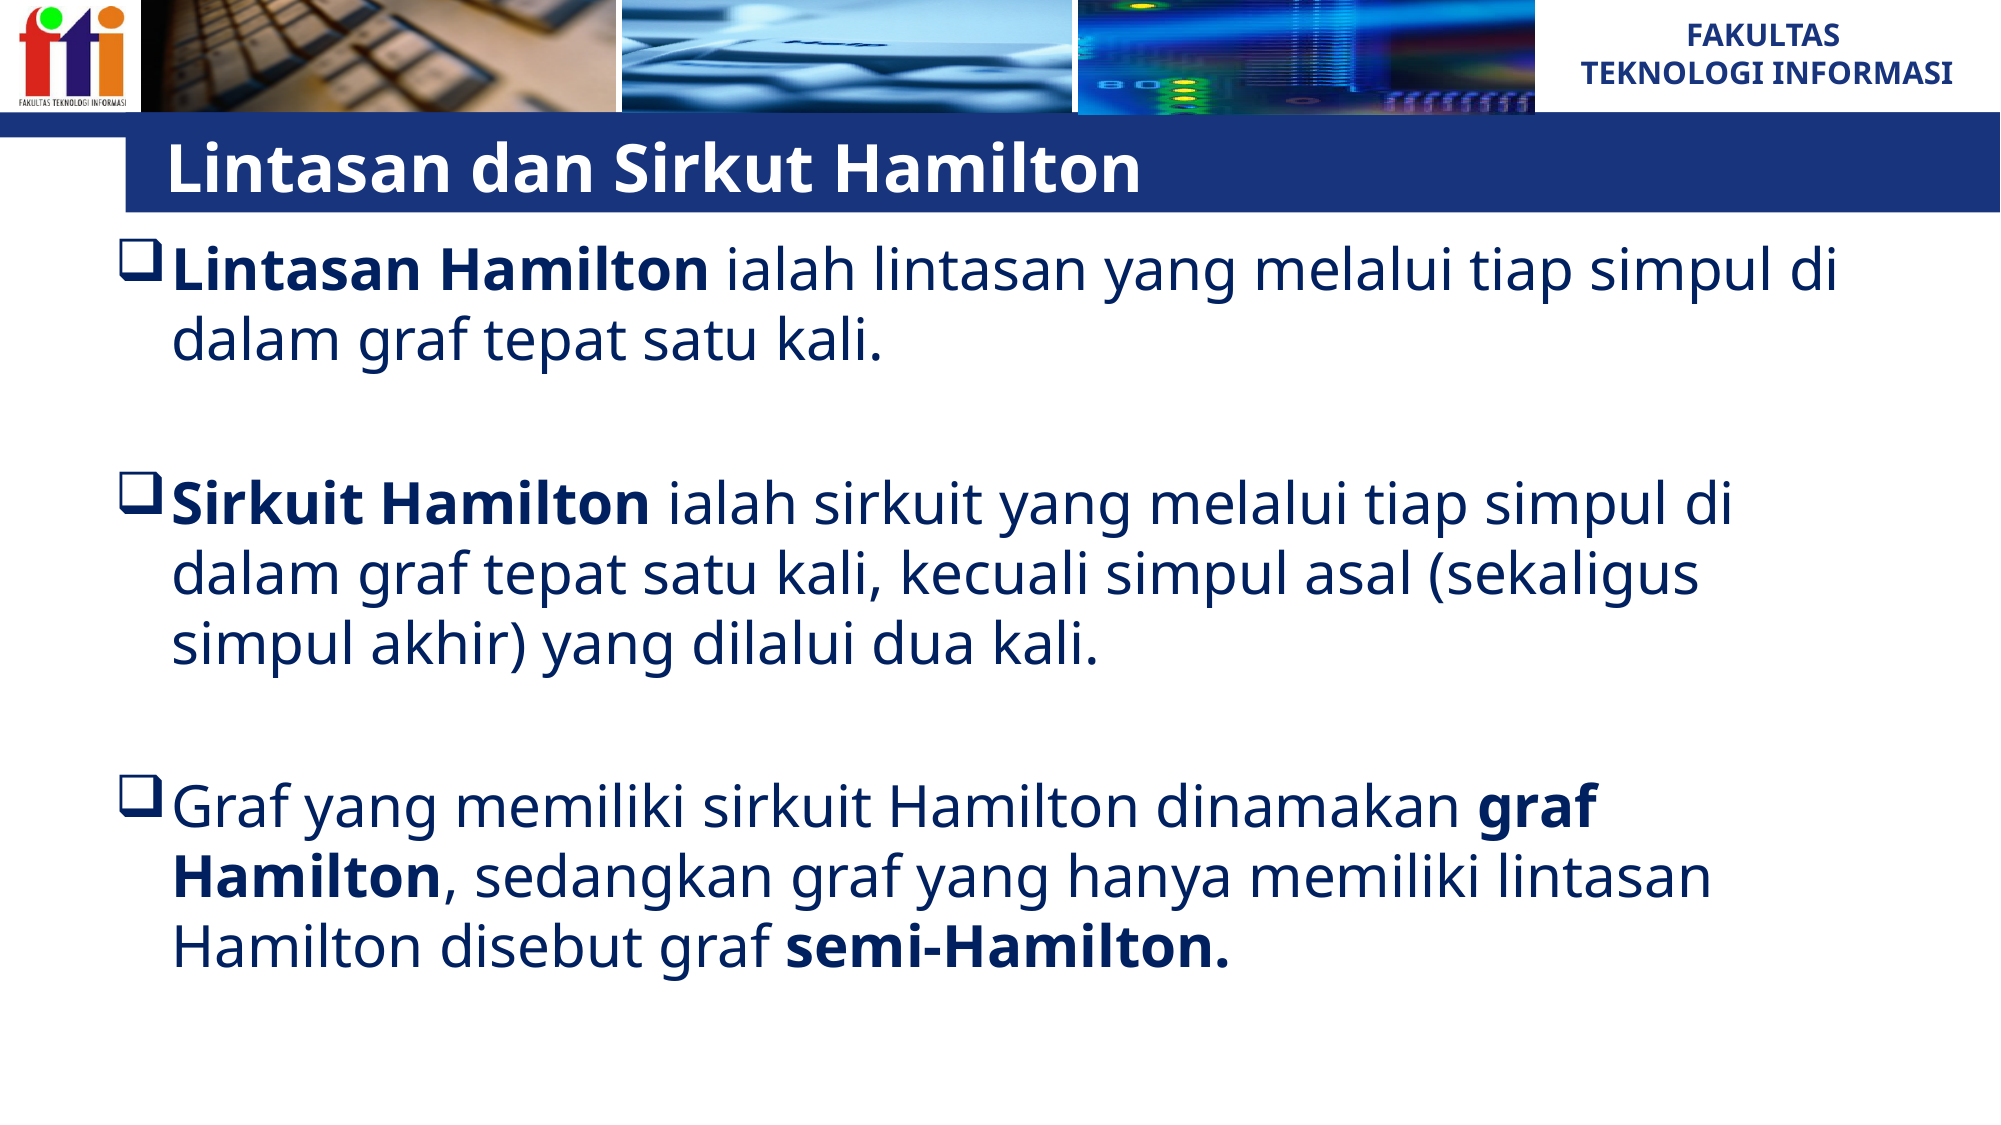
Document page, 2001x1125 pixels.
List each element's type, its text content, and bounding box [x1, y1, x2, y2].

picture [1078, 0, 1535, 115]
picture [622, 0, 1072, 113]
list Lintasan Hamilton ialah lintasan yang melalui tiap simpul di dalam graf tepat satu kali. Sirkuit Hamilton ialah sirkuit yang melalui tiap simpul di dalam graf tepat satu kali, kecuali simpul asal (sekaligus simpul akhir) yang dilalui dua kali. Graf yang memiliki sirkuit Hamilton dinamakan graf Hamilton, sedangkan graf yang hanya memiliki lintasan Hamilton disebut graf semi-Hamilton. [99, 224, 1901, 1038]
title Lintasan dan Sirkut Hamilton [149, 119, 1934, 213]
picture [141, 0, 616, 112]
picture [19, 6, 126, 106]
